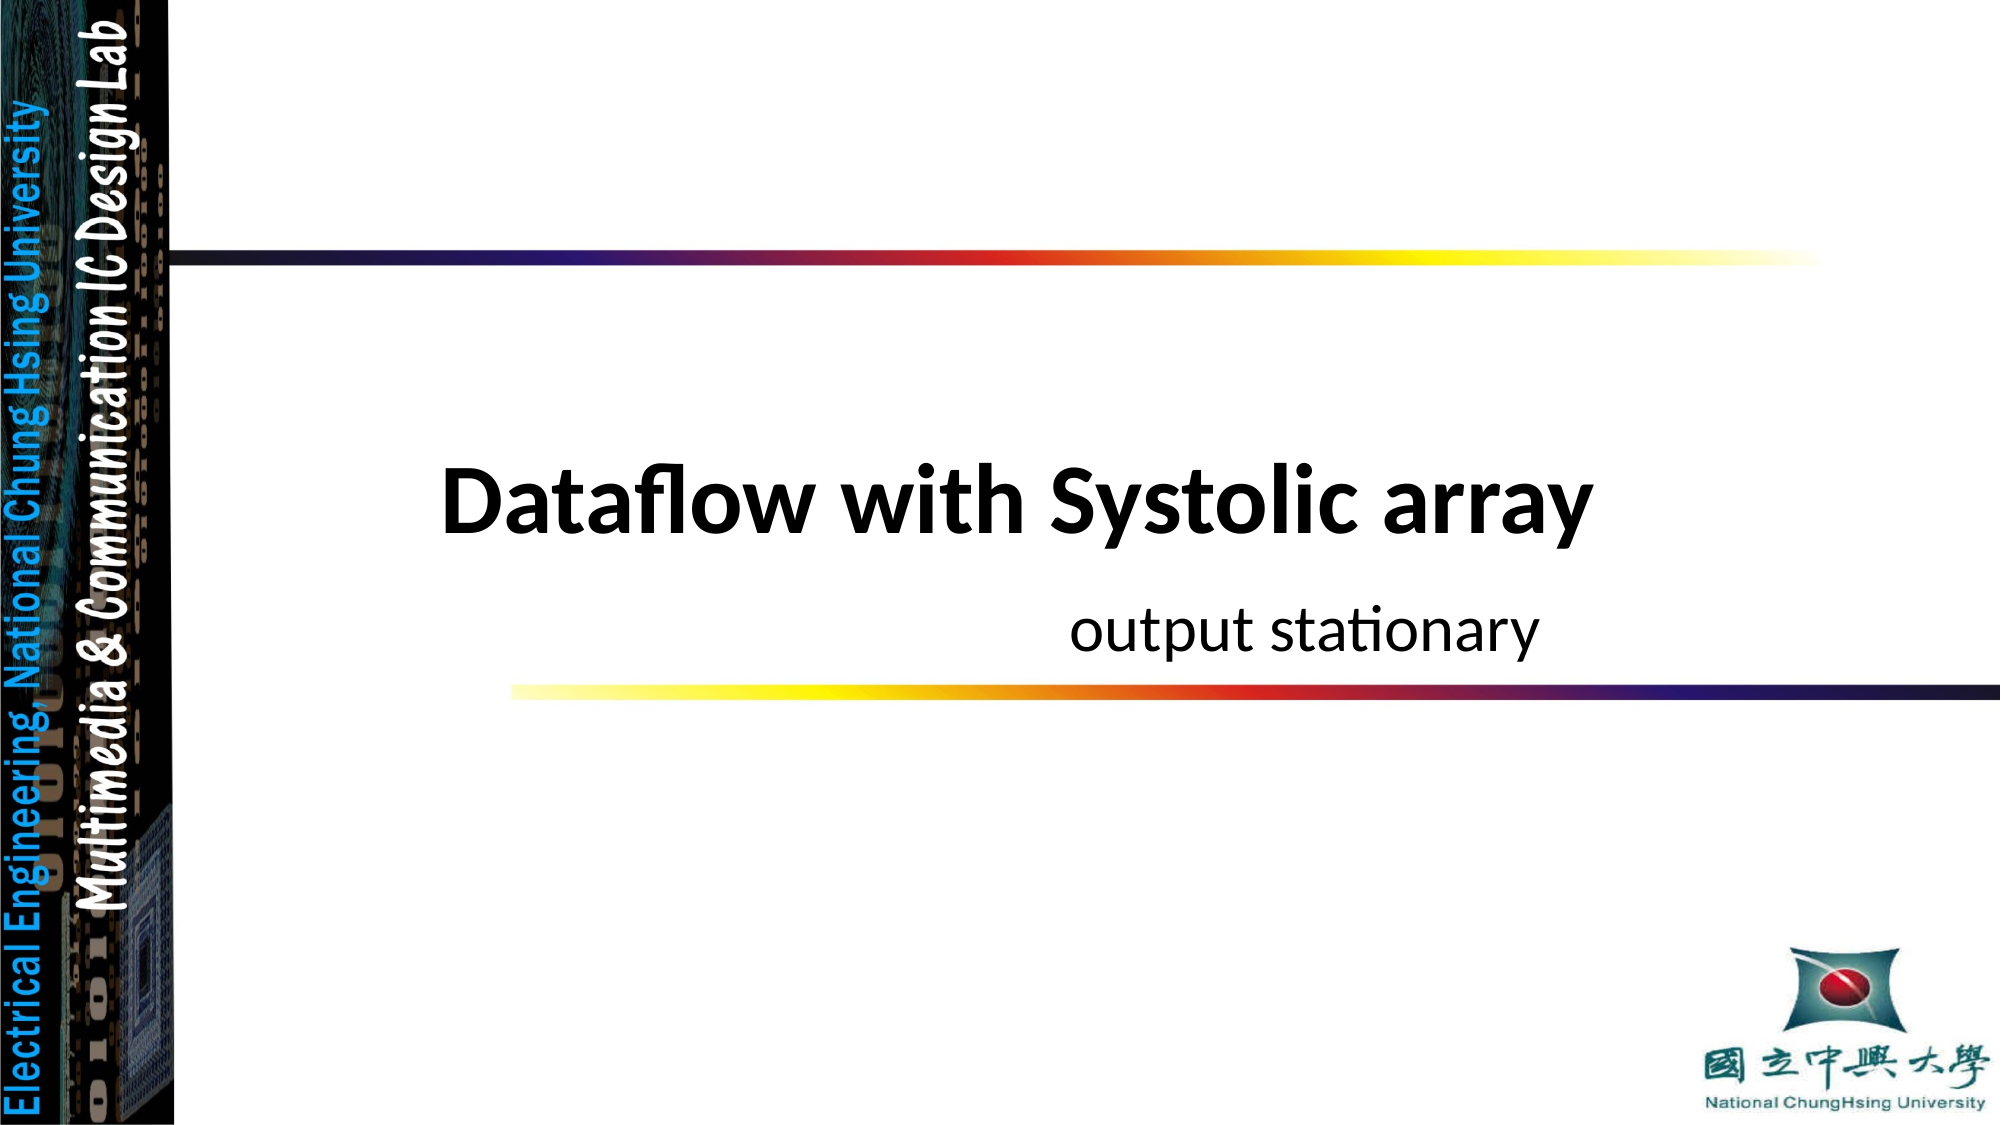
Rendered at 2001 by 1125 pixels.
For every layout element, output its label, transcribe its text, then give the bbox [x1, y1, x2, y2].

text_box output stationary [1055, 577, 1556, 672]
picture [0, 0, 2000, 1125]
text_box Dataflow with Systolic array [425, 426, 1610, 561]
